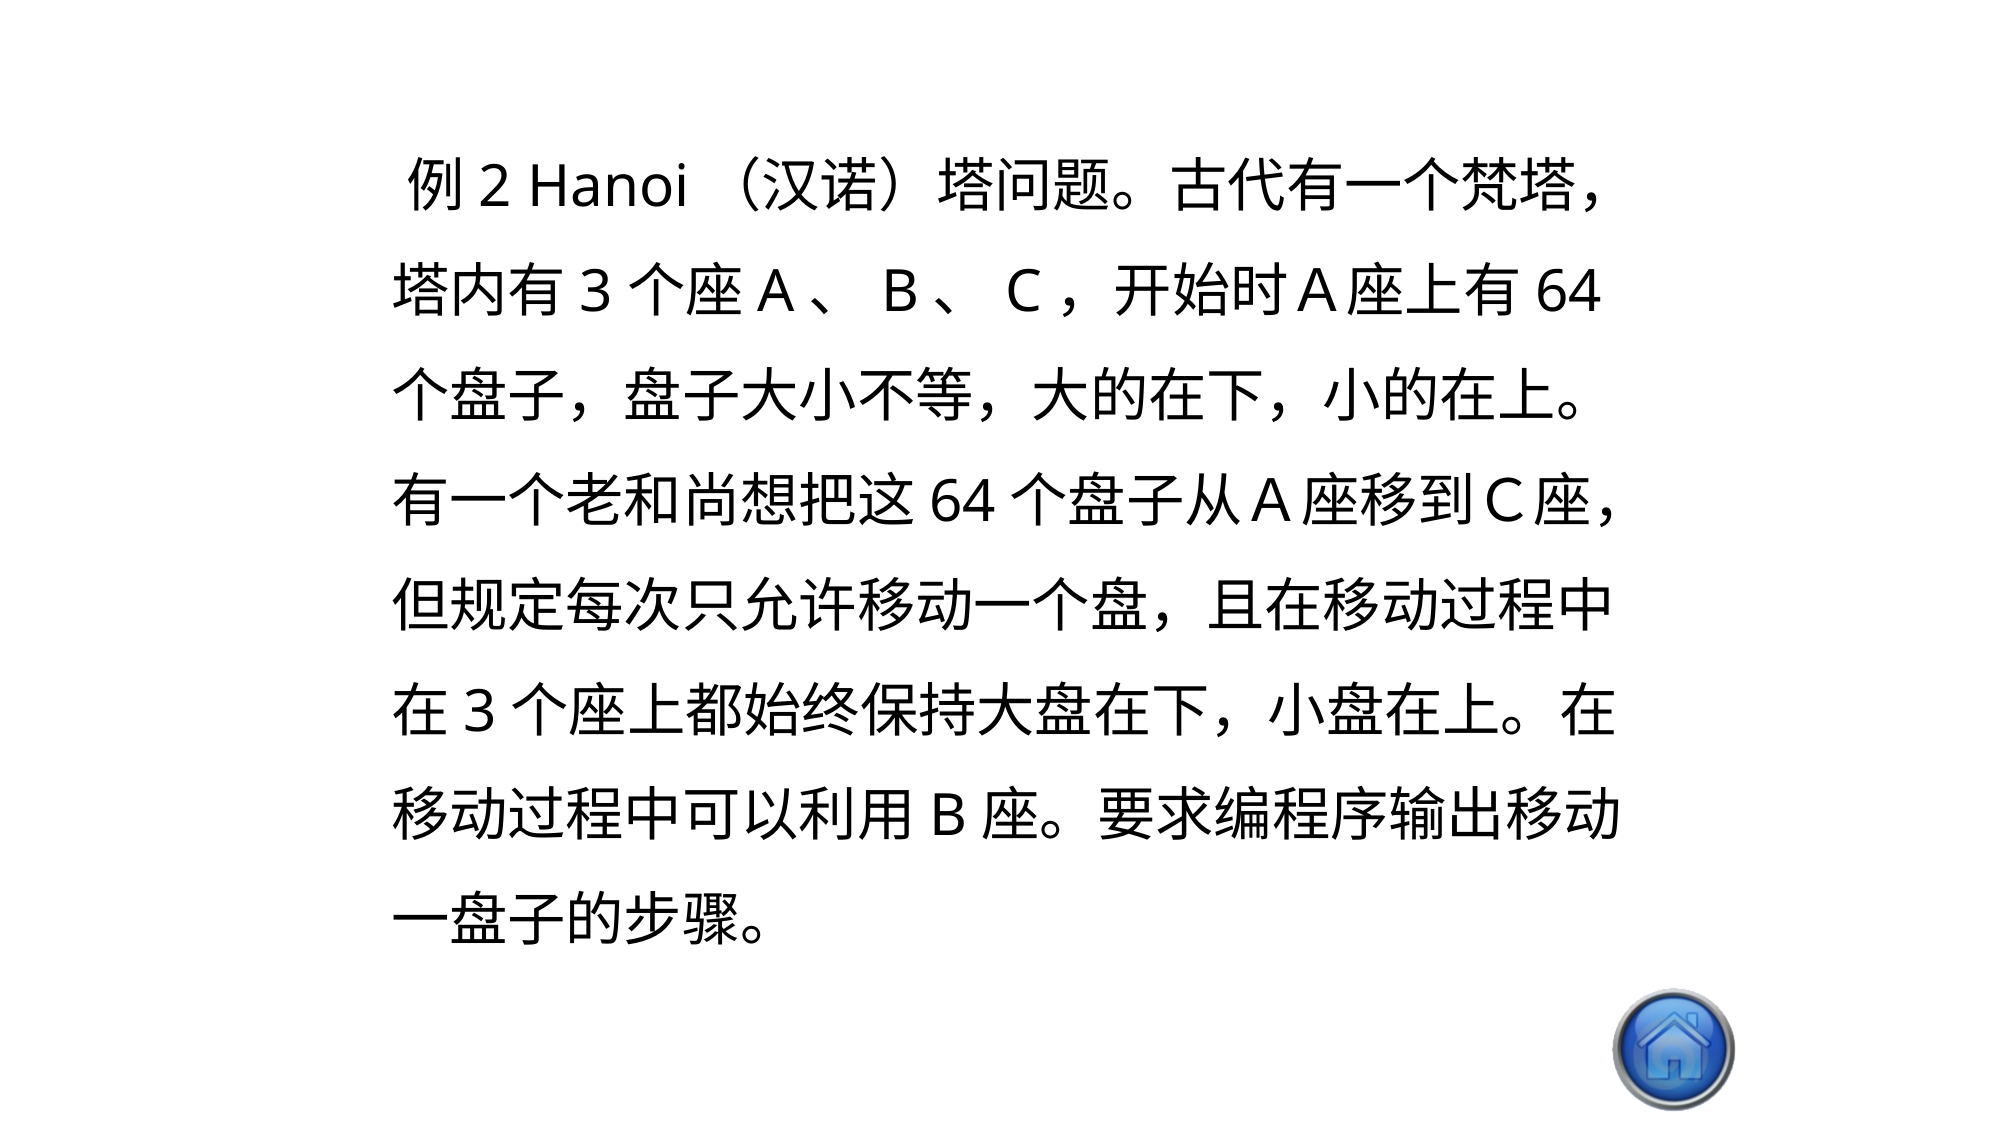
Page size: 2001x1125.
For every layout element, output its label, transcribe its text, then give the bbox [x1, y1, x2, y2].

picture [1597, 973, 1750, 1125]
list 例2 Hanoi（汉诺）塔问题。古代有一个梵塔，塔内有3个座A、B、C，开始时Ａ座上有64个盘子，盘子大小不等，大的在下，小的在上。有一个老和尚想把这64个盘子从Ａ座移到Ｃ座，但规定每次只允许移动一个盘，且在移动过程中在3个座上都始终保持大盘在下，小盘在上。在移动过程中可以利用B座。要求编程序输出移动一盘子的步骤。 [338, 105, 1676, 1005]
